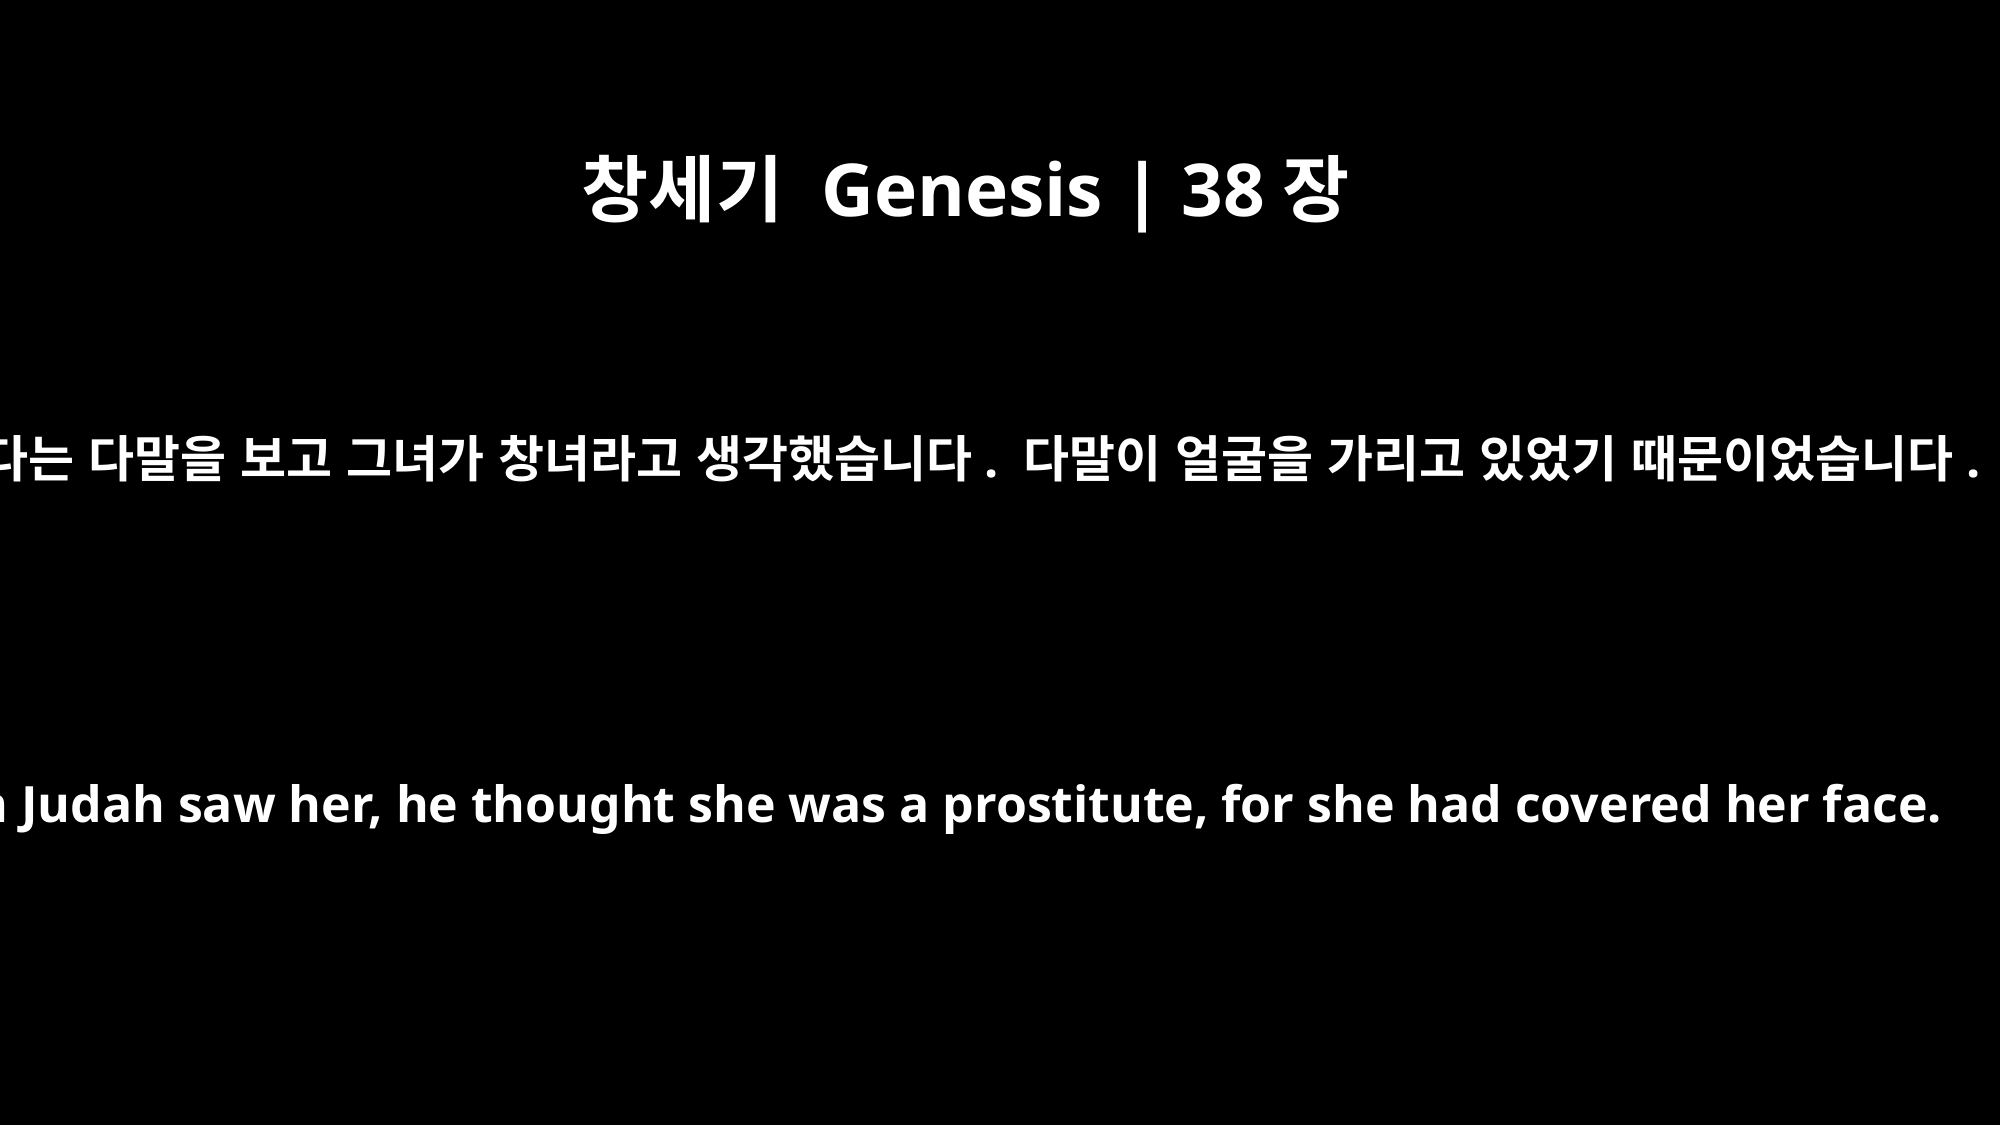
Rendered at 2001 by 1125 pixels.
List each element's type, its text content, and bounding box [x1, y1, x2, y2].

text_box When Judah saw her, he thought she was a prostitute, for she had covered her face. [0, 764, 1958, 840]
text_box 15 유다는 다말을 보고 그녀가 창녀라고 생각했습니다. 다말이 얼굴을 가리고 있었기 때문이었습니다. [0, 359, 1995, 495]
text_box 창세기 Genesis | 38장 [566, 136, 1365, 239]
